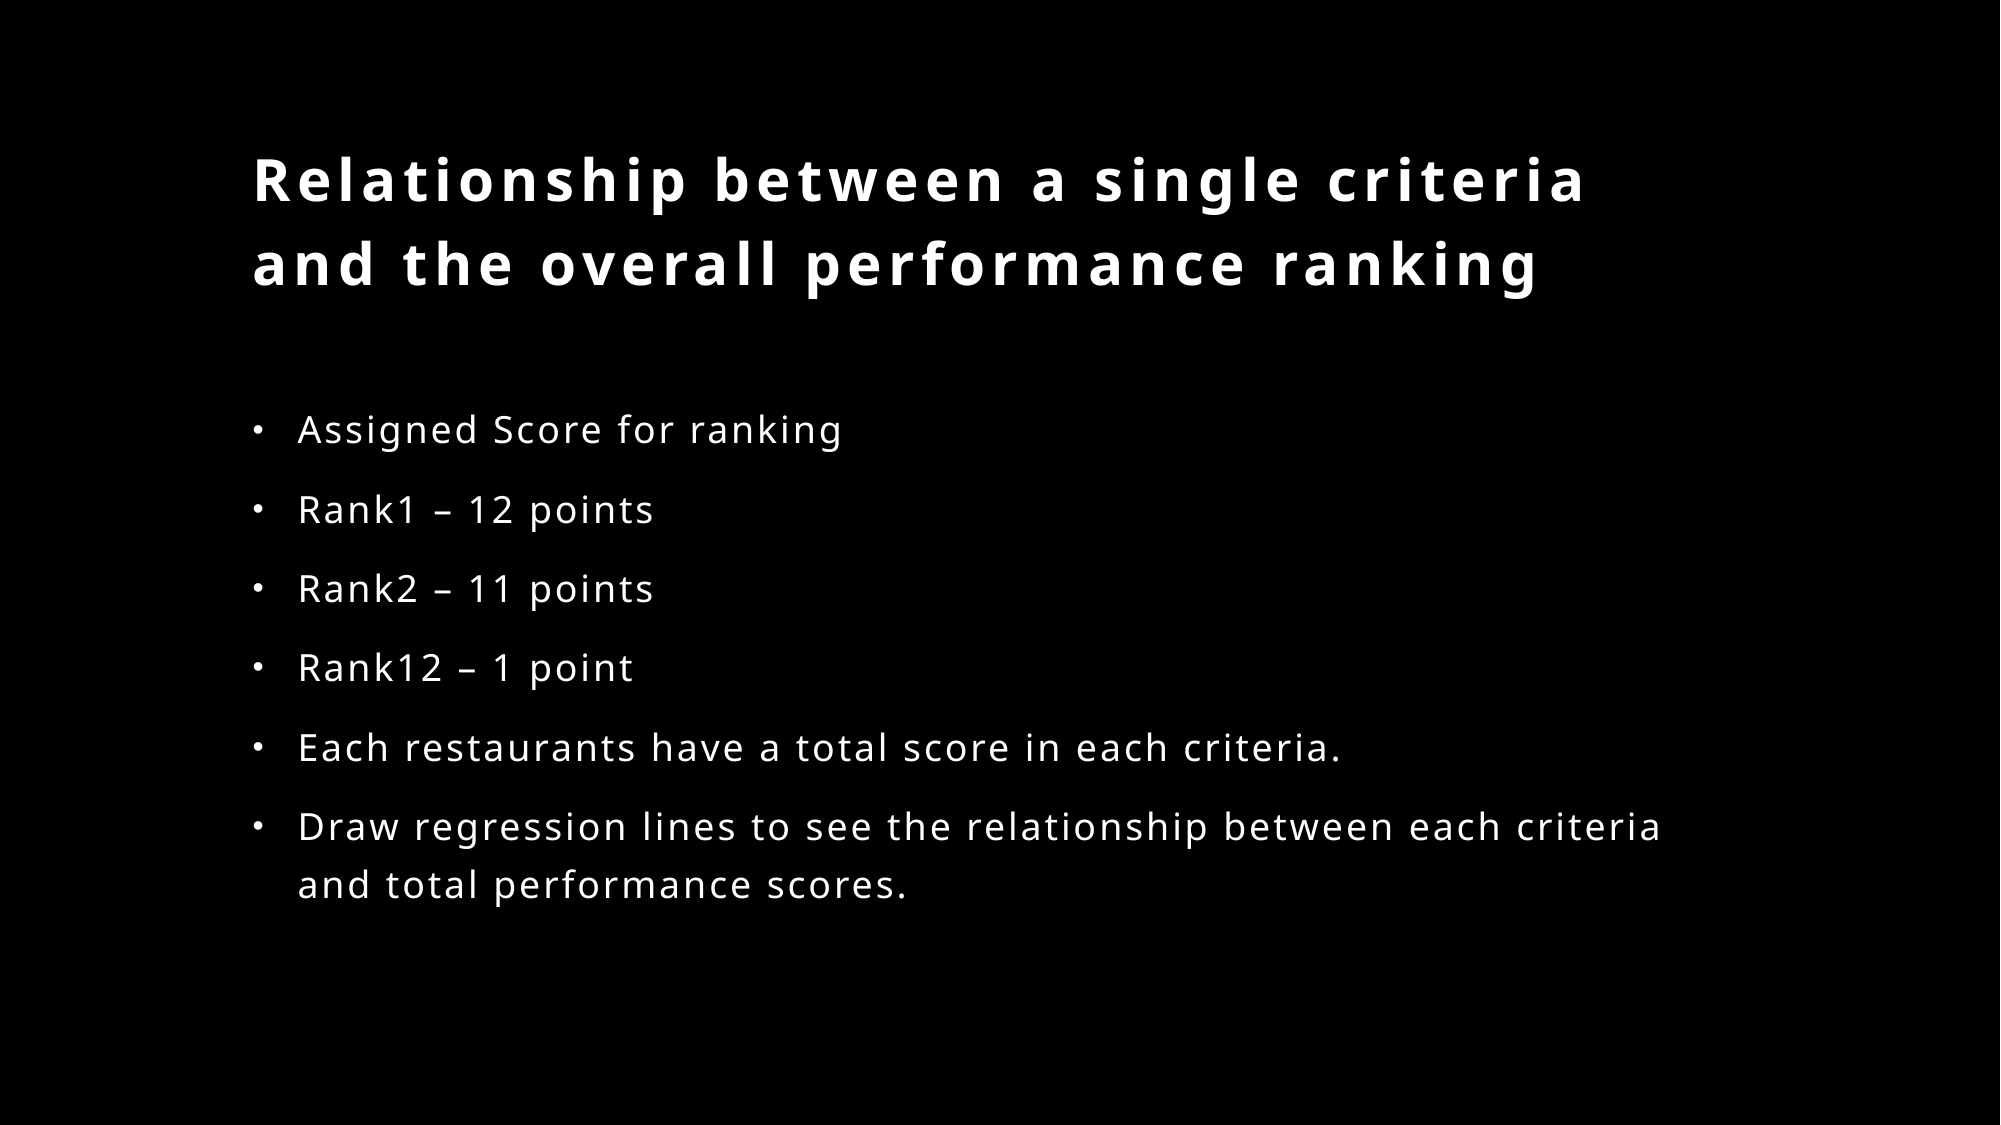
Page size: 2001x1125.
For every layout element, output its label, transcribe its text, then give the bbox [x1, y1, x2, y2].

title Relationship between a single criteria and the overall performance ranking [234, 171, 1750, 313]
list Assigned Score for ranking Rank1 – 12 points Rank2 – 11 points Rank12 – 1 point Each restaurants have a total score in each criteria. Draw regression lines to see the relationship between each criteria and total performance scores. [234, 375, 1750, 1000]
